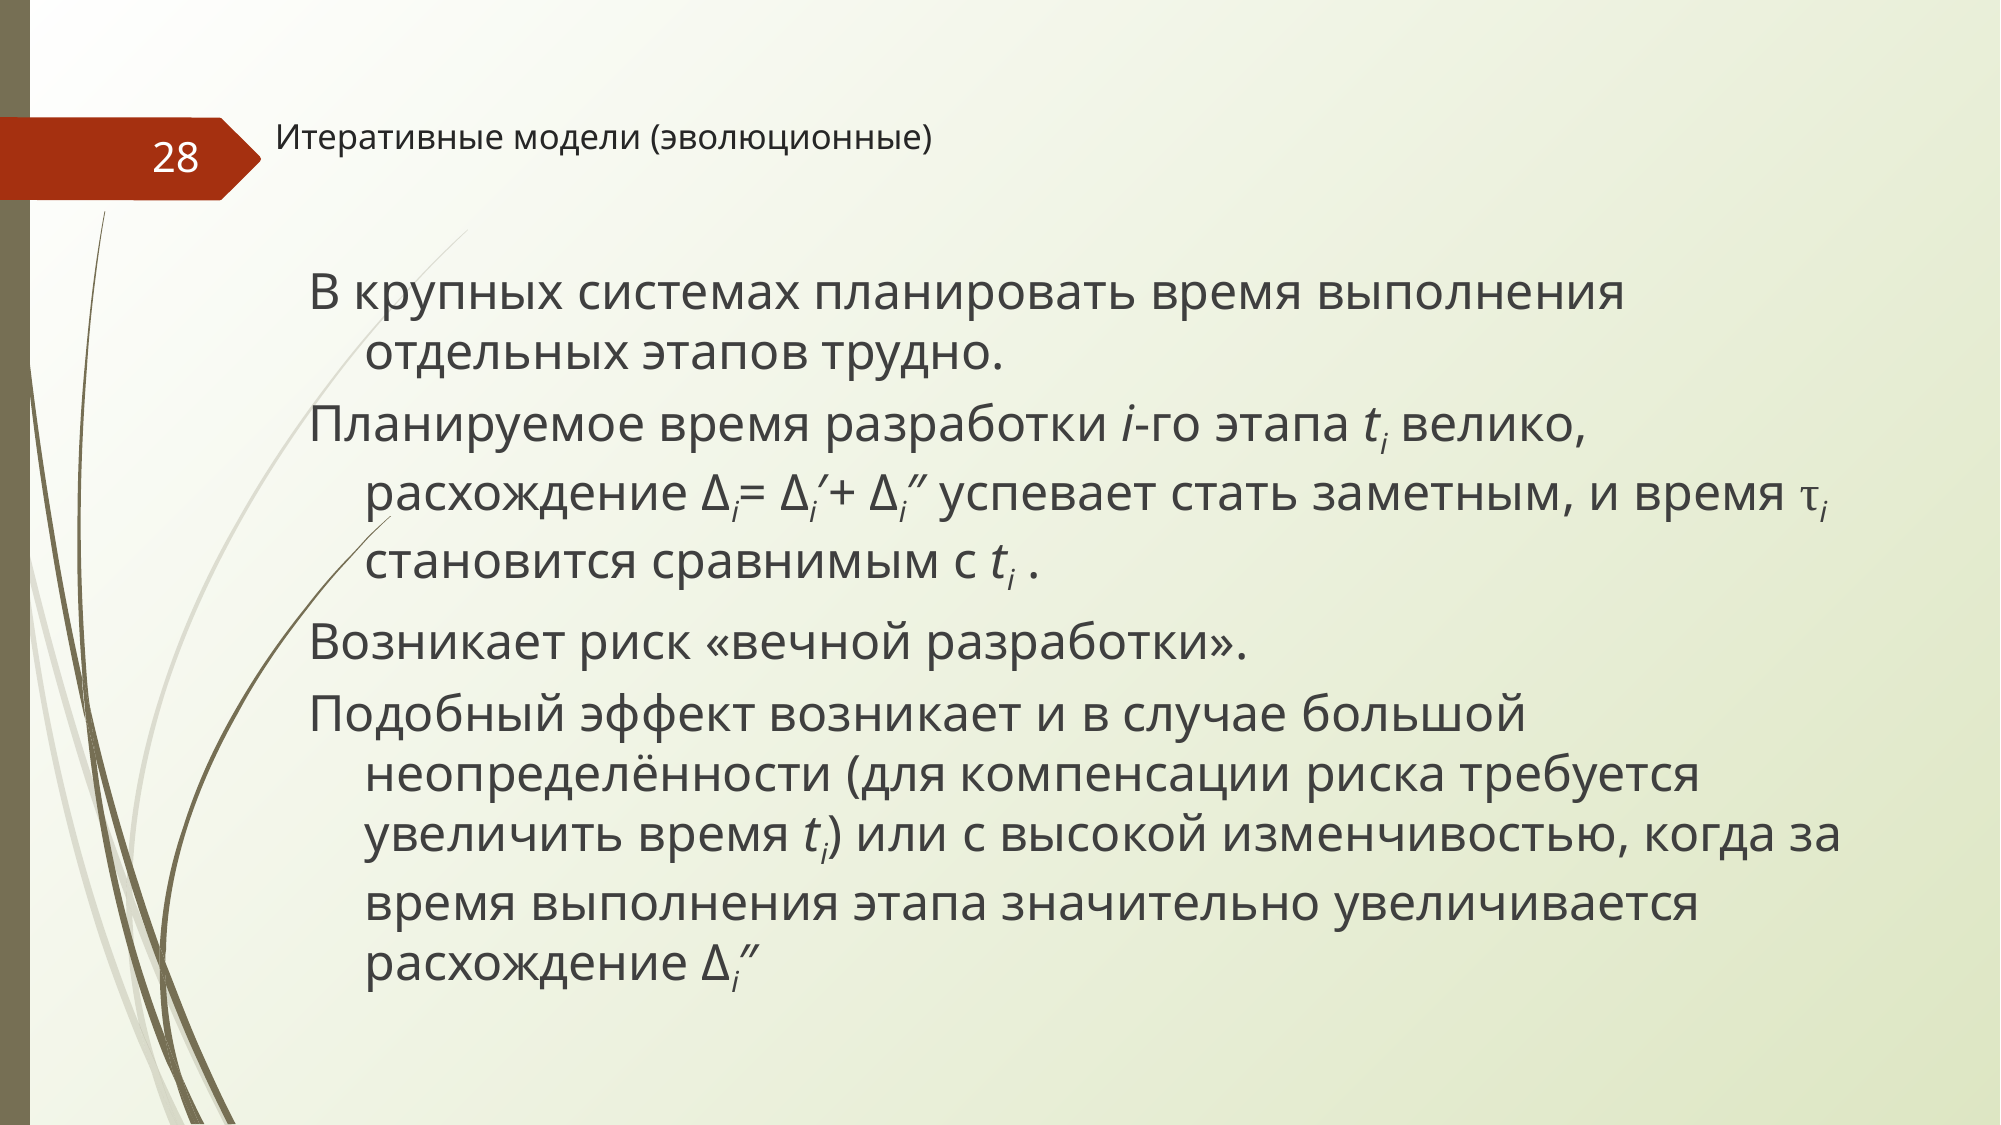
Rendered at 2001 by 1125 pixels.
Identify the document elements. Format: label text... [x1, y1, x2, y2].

title Итеративные модели (эволюционные) [259, 107, 1888, 240]
list В крупных системах планировать время выполнения отдельных этапов трудно. Планируемое время разработки i-го этапа ti велико, расхождение Δi= Δi′+ Δi″ успевает стать заметным, и время τi становится сравнимым с ti . Возникает риск «вечной разработки». Подобный эффект возникает и в случае большой неопределённости (для компенсации риска требуется увеличить время ti) или с высокой изменчивостью, когда за время выполнения этапа значительно увеличивается расхождение Δi″ [293, 251, 1871, 1038]
slide_number ‹#› [87, 129, 216, 190]
